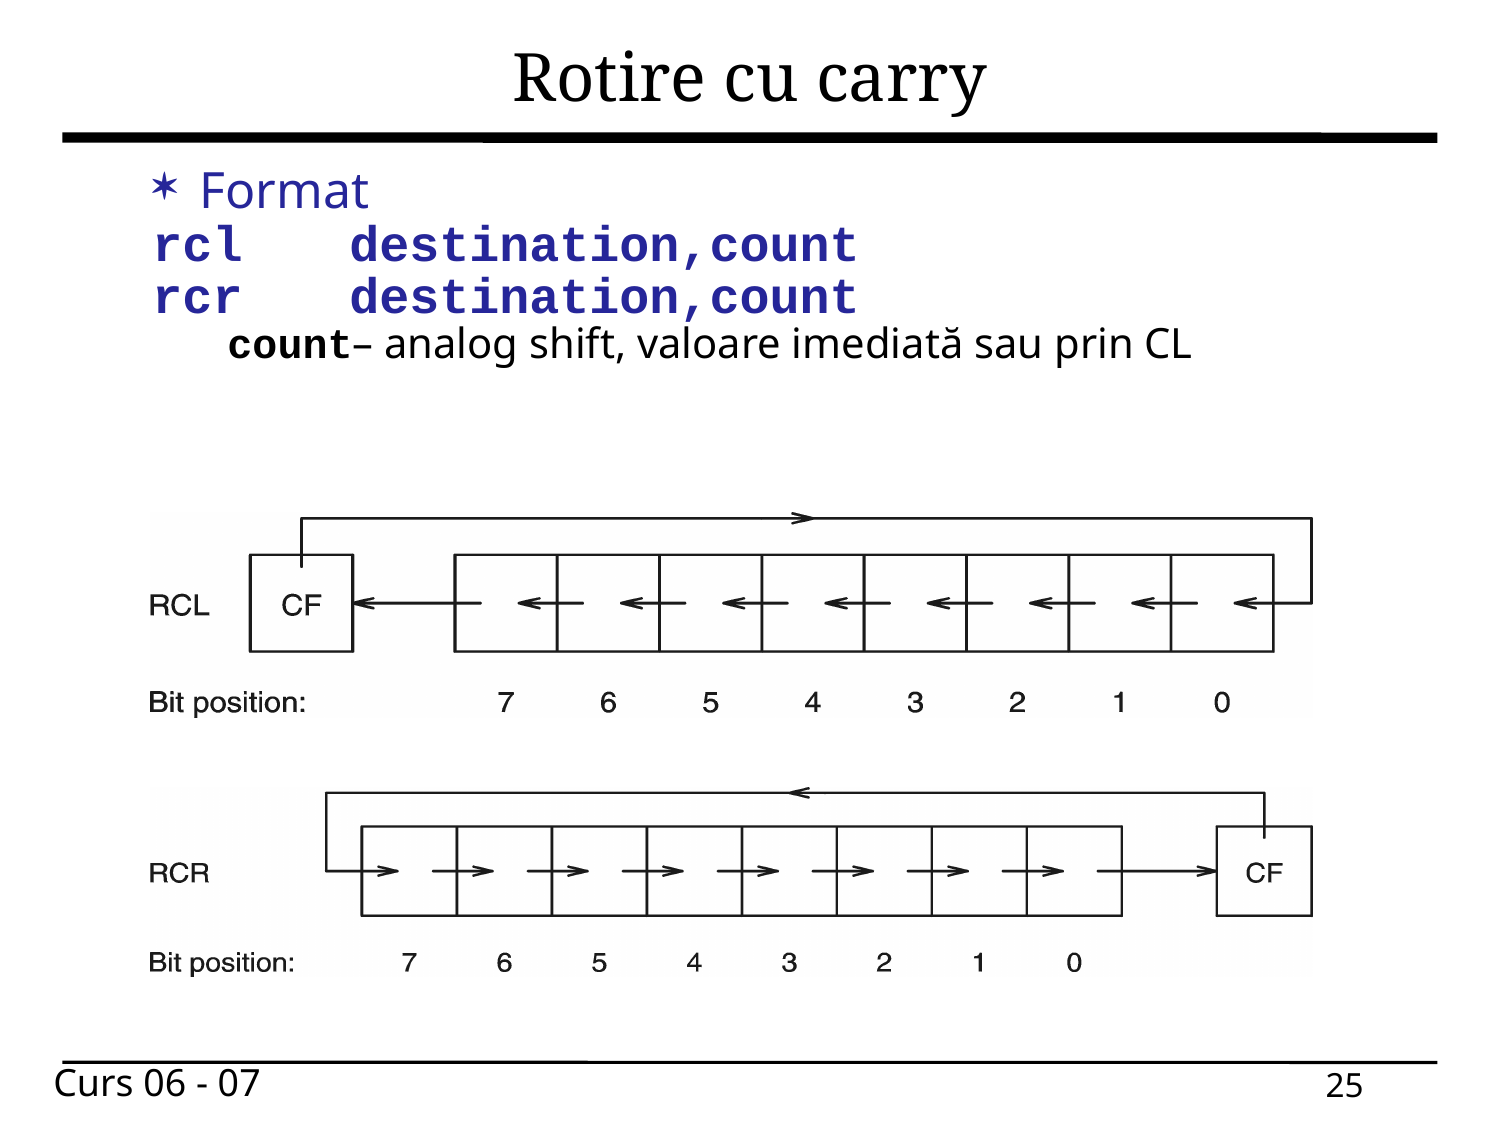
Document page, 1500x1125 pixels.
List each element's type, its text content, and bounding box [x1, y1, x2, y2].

picture [149, 787, 1313, 977]
picture [149, 512, 1313, 718]
text_box [112, 762, 1350, 1000]
title Rotire cu carry [62, 24, 1438, 126]
text_box [112, 487, 1350, 738]
list Format rcl destination,count rcr destination,count count– analog shift, valoare imediată sau prin CL [62, 162, 1438, 1051]
